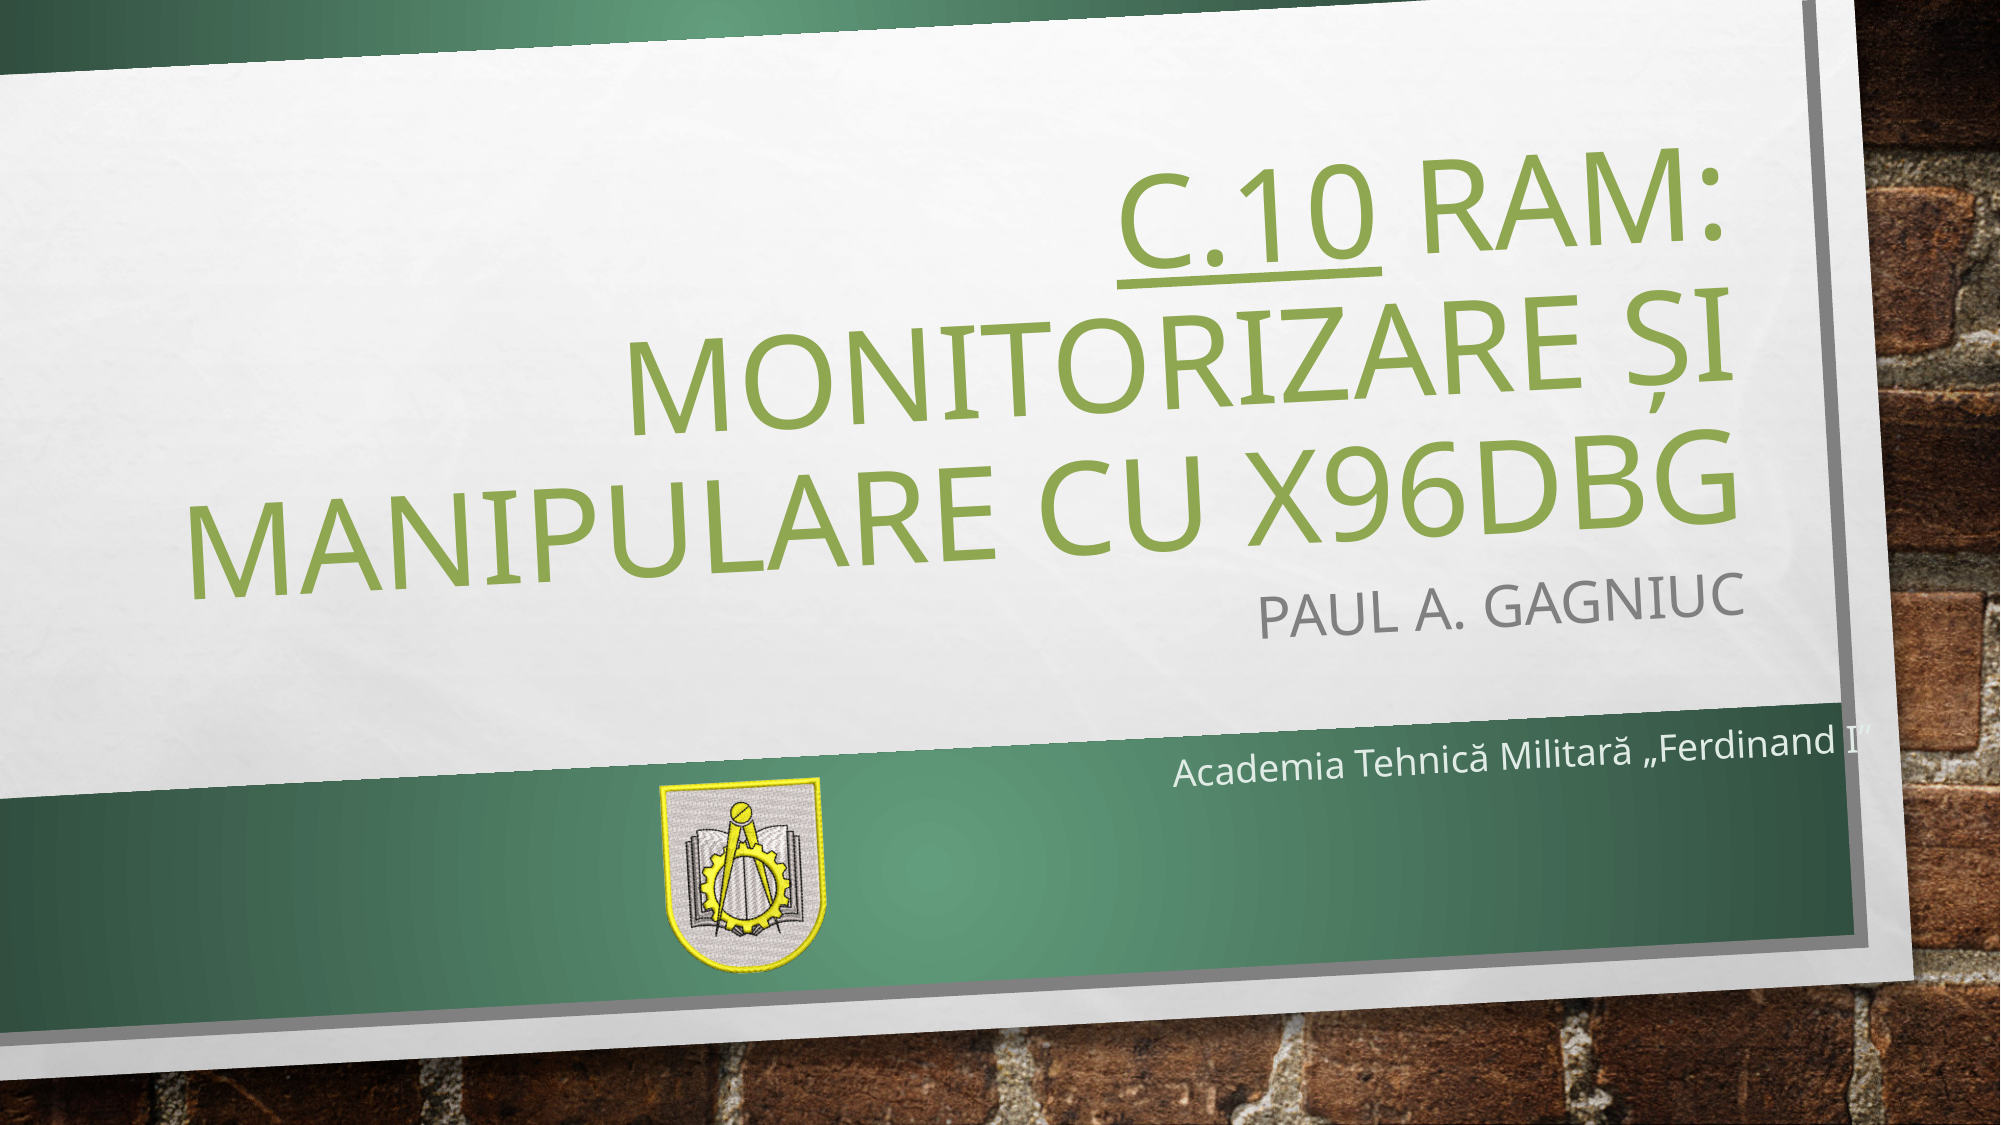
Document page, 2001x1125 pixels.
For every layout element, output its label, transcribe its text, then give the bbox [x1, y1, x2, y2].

title C.10 RAM: Monitorizare și manipulare cu X96dbg [140, 100, 1763, 616]
picture [0, 0, 2000, 1125]
picture [660, 778, 829, 977]
subtitle Paul A. Gagniuc [159, 533, 1763, 708]
text_box Academia Tehnică Militară „Ferdinand I” [1156, 704, 1889, 803]
